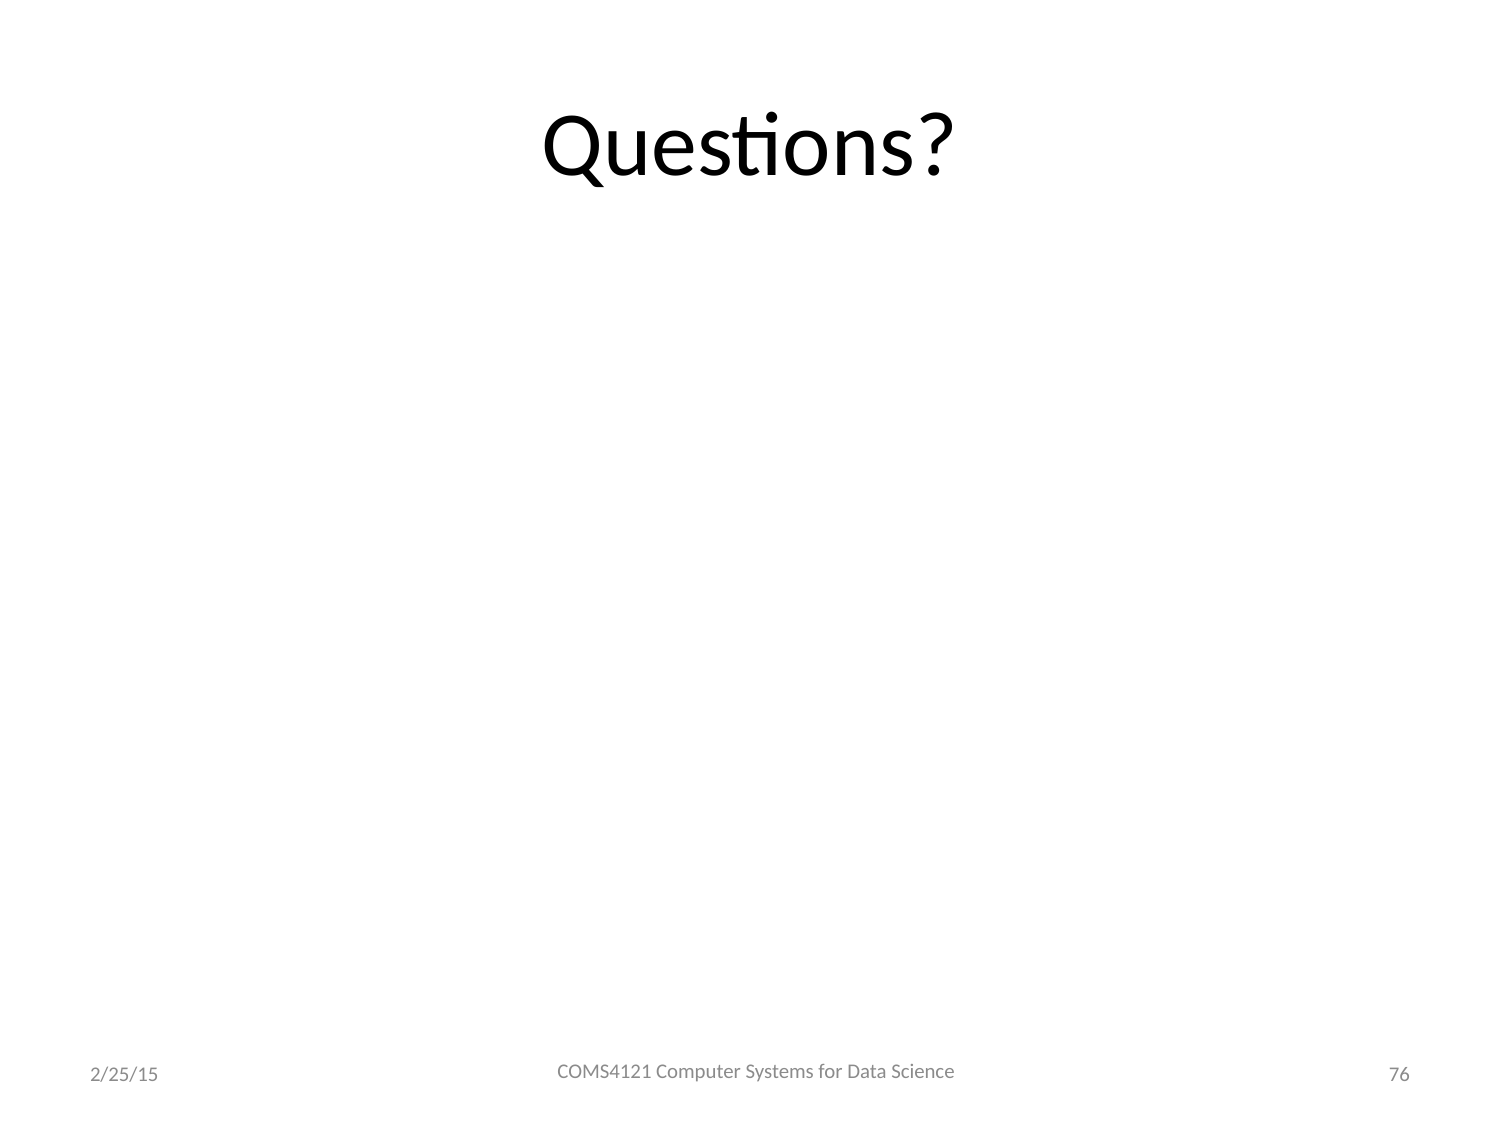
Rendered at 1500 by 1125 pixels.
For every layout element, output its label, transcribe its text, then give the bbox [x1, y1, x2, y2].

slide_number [75, 1042, 425, 1103]
slide_number 76 [1074, 1042, 1425, 1103]
title Questions? [75, 45, 1425, 233]
footer COMS4121 Computer Systems for Data Science [474, 1037, 1038, 1103]
